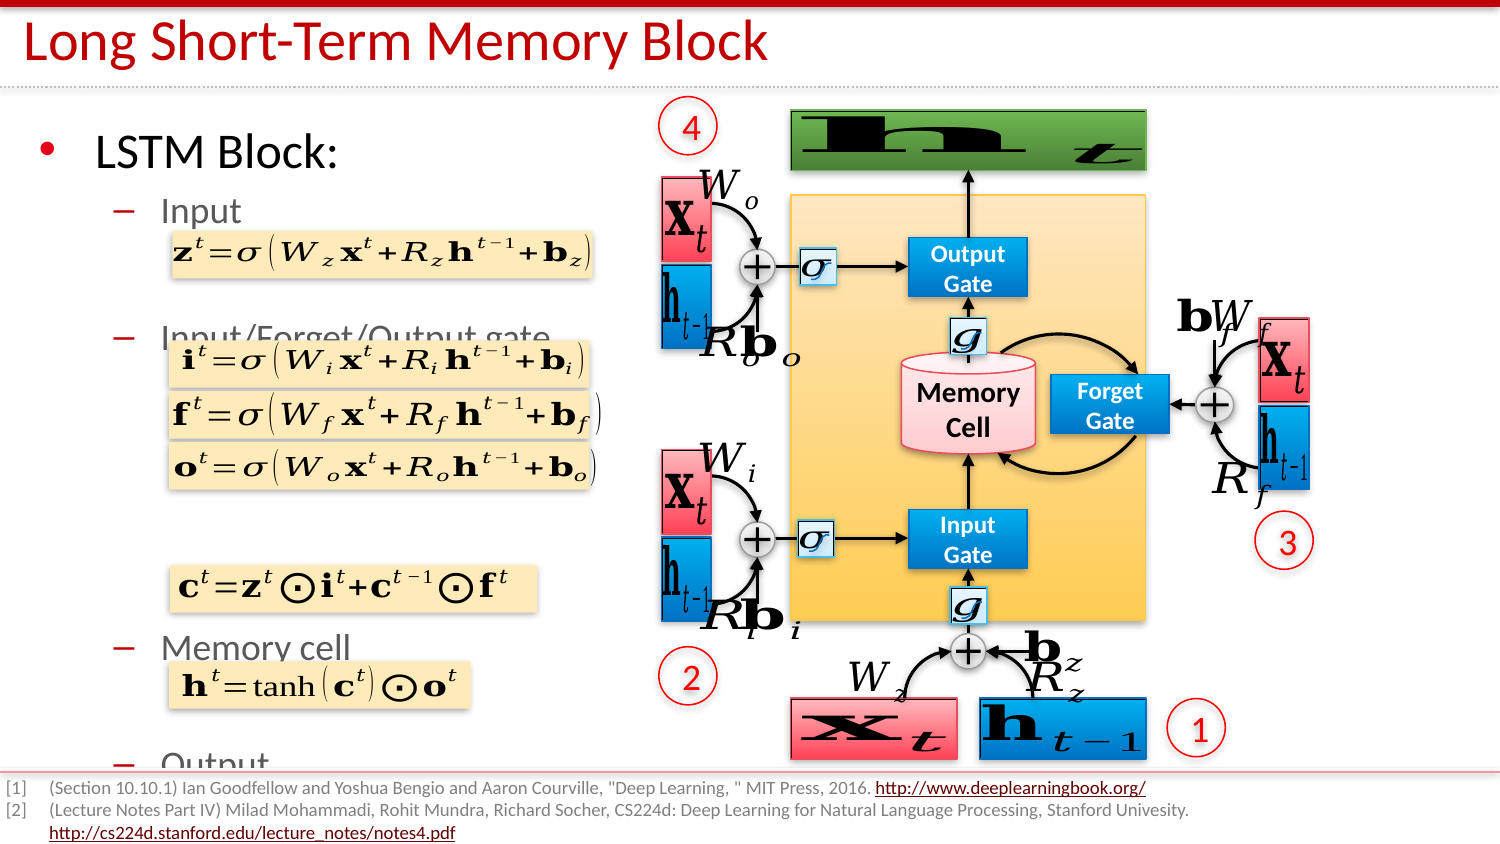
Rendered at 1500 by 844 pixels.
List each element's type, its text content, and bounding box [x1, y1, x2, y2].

text_box [168, 441, 590, 490]
text_box [169, 564, 538, 613]
title Long Short-Term Memory Block [23, 4, 1467, 88]
text_box [168, 340, 590, 388]
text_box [658, 96, 1316, 759]
text_box [1] (Section 10.10.1) Ian Goodfellow and Yoshua Bengio and Aaron Courville, "Deep Learning, " MIT Press, 2016. http://www.deeplearningbook.org/ [2] (Lecture Notes Part IV) Milad Mohammadi, Rohit Mundra, Richard Socher, CS224d: Deep Learning for Natural Language Processing, Stanford Univesity. http://cs224d.stanford.edu/lecture_notes/notes4.pdf [0, 780, 1500, 844]
text_box [168, 661, 472, 709]
list LSTM Block: Input Input/Forget/Output gate Memory cell Output [23, 110, 603, 761]
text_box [172, 230, 593, 279]
text_box [168, 390, 590, 439]
